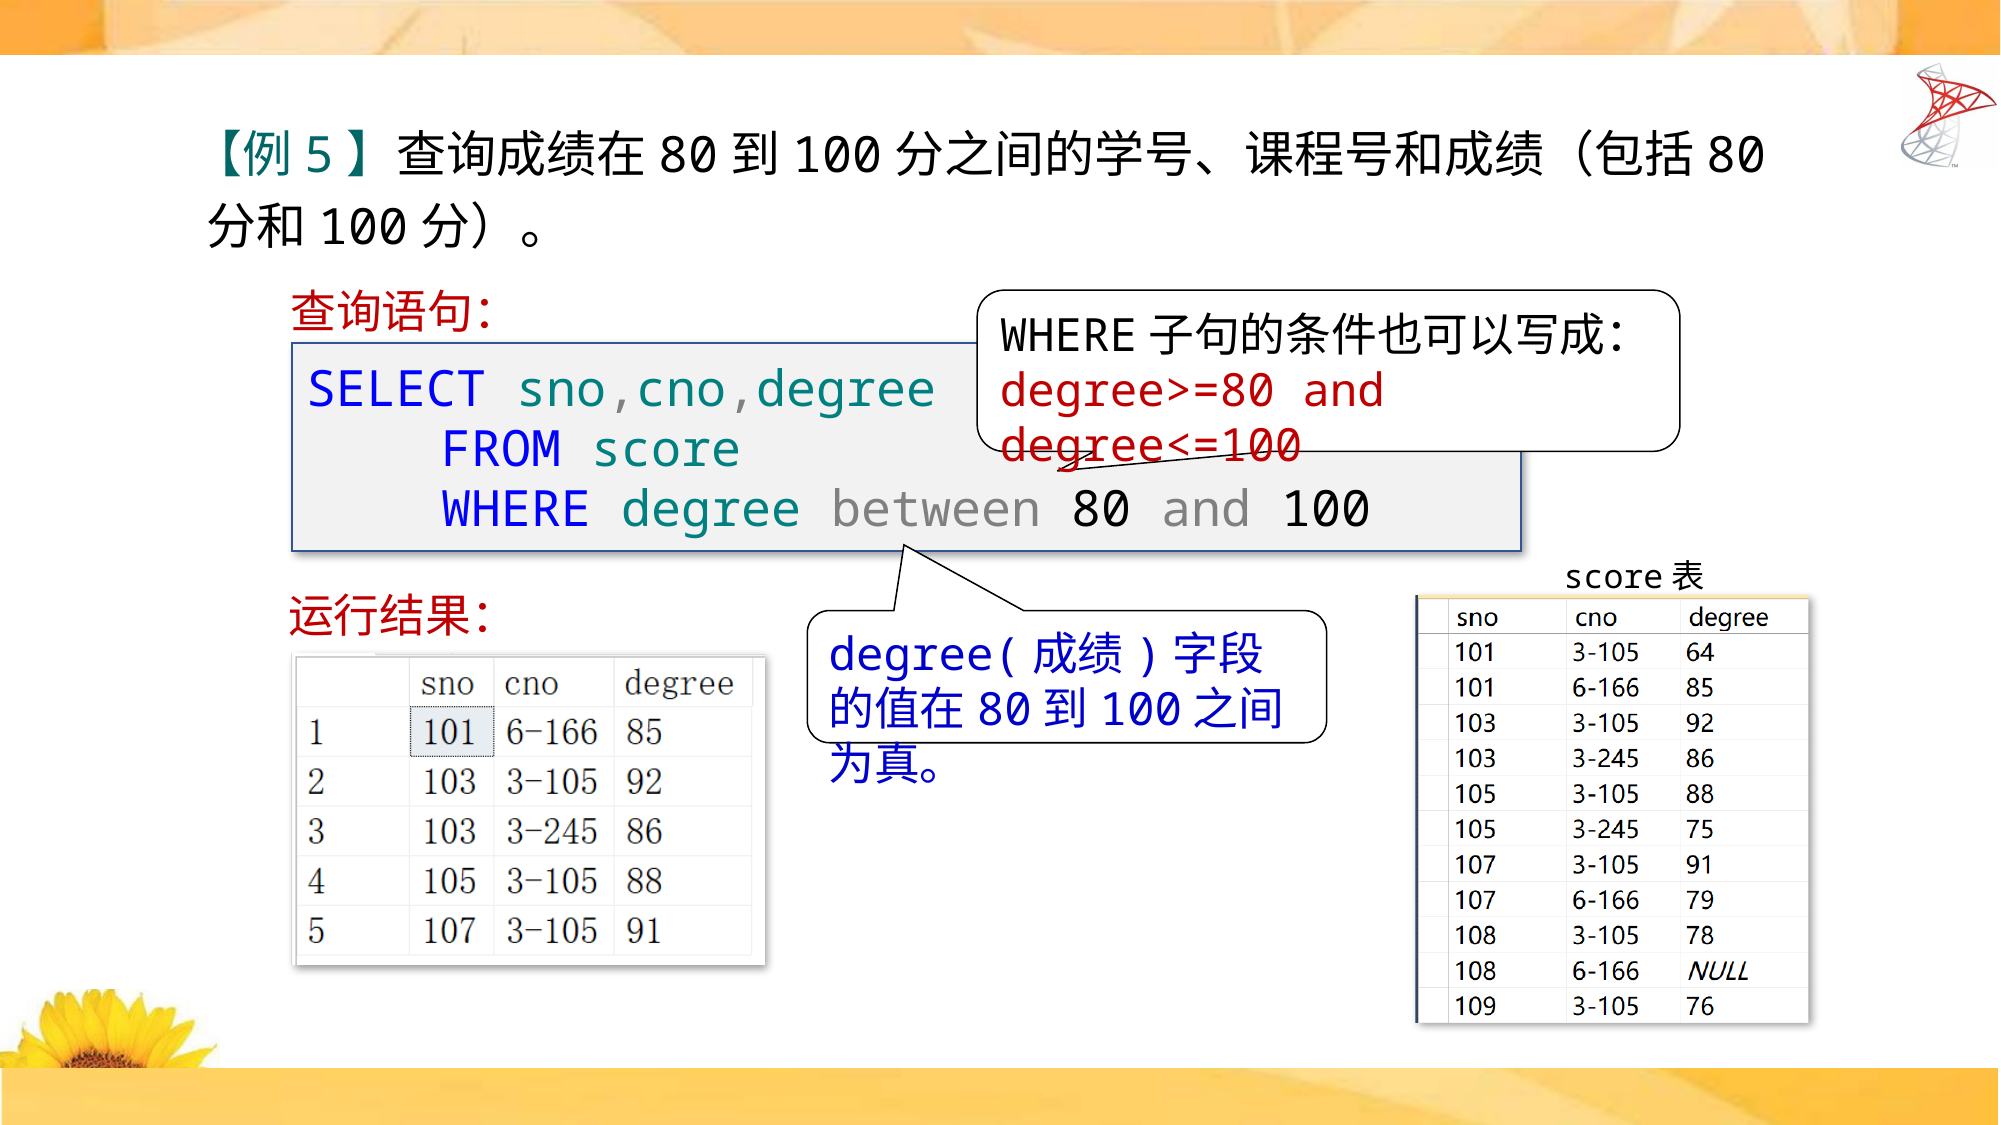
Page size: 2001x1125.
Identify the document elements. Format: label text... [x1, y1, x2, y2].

text_box WHERE子句的条件也可以写成：degree>=80 and degree<=100 [977, 290, 1680, 471]
list 【例5】查询成绩在80到100分之间的学号、课程号和成绩（包括80分和100分）。 查询语句： 运行结果： [177, 102, 1794, 817]
picture [0, 989, 1998, 1125]
text_box SELECT sno,cno,degree FROM score WHERE degree between 80 and 100 [291, 342, 1522, 552]
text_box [1415, 548, 1809, 1023]
picture [0, 0, 2001, 55]
text_box degree(成绩)字段的值在80到100之间为真。 [807, 544, 1327, 743]
picture [1901, 62, 1997, 169]
picture [291, 653, 765, 965]
